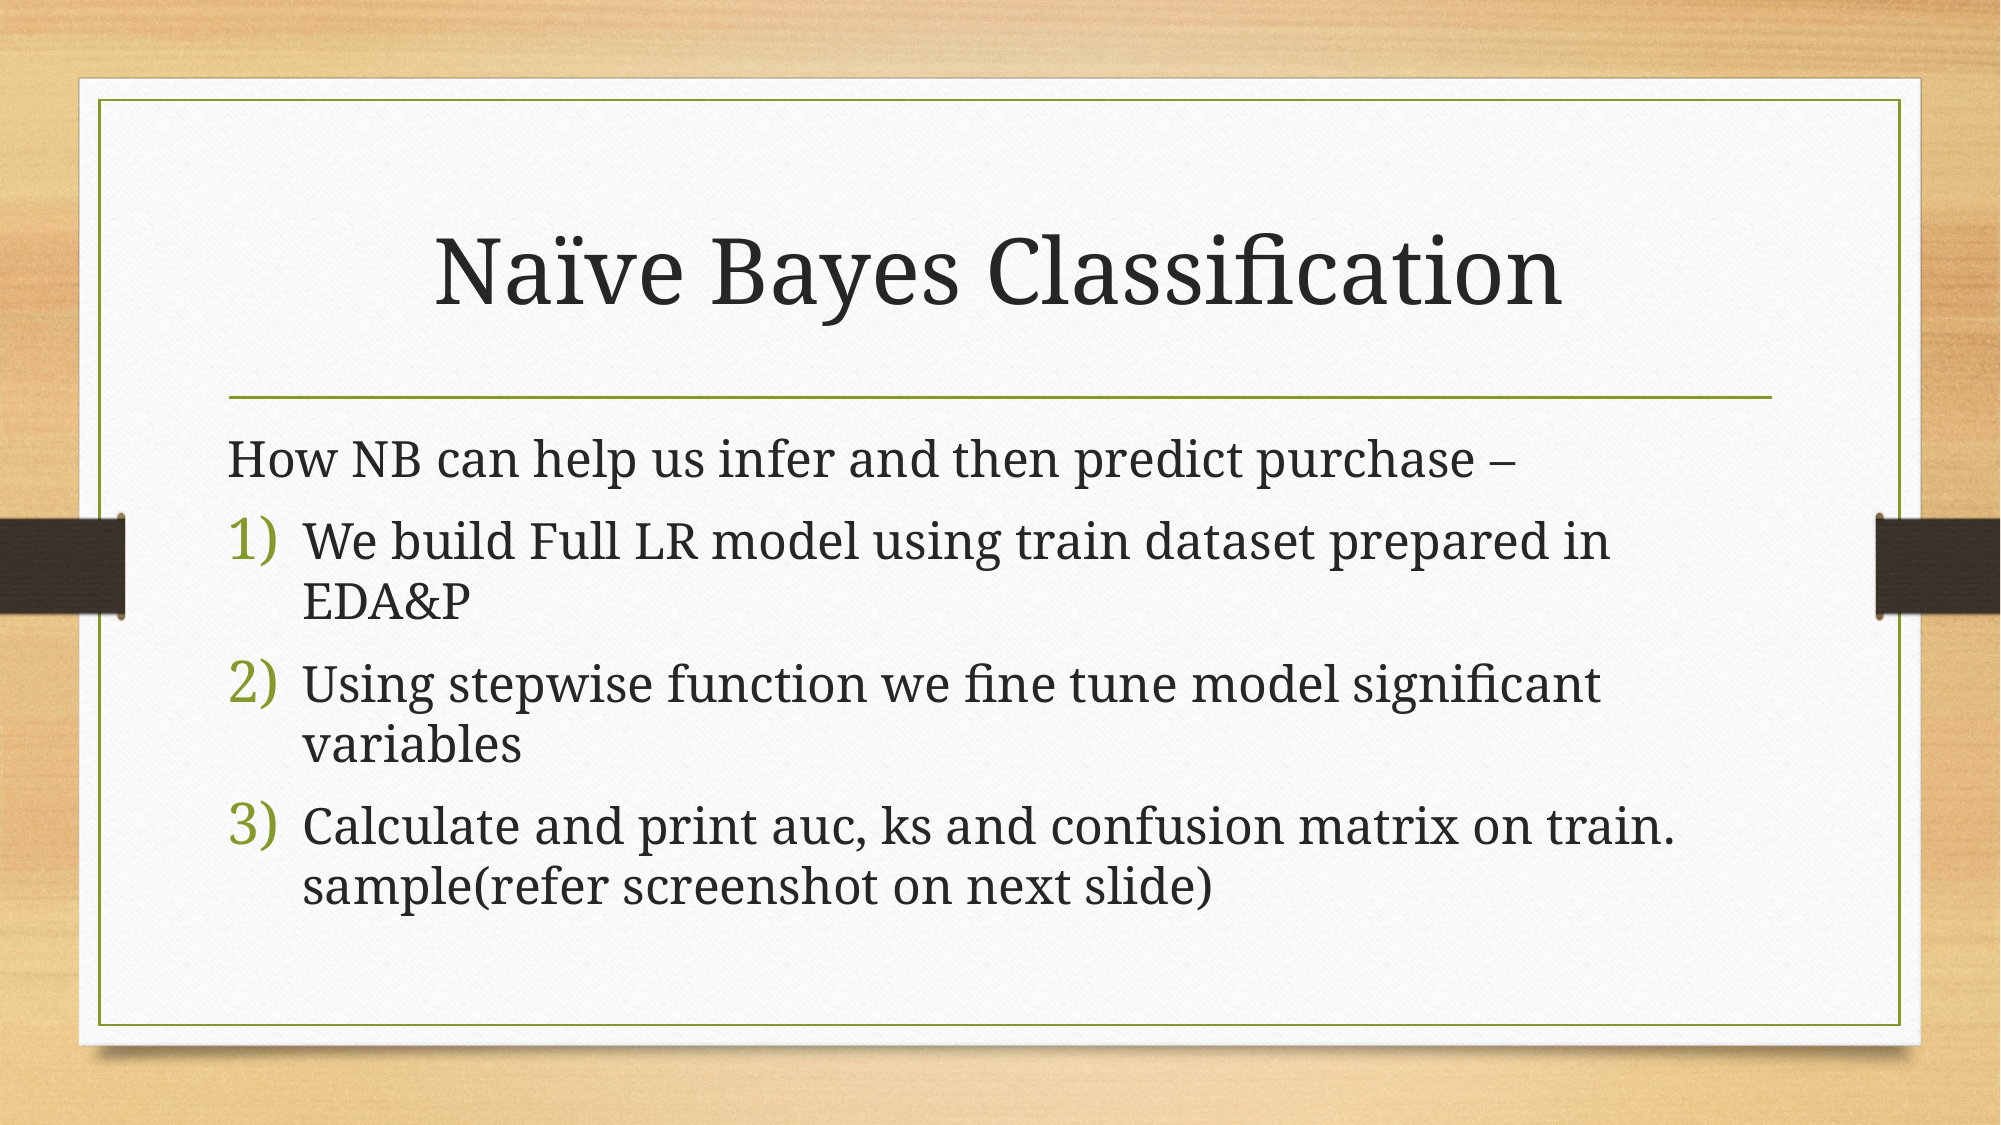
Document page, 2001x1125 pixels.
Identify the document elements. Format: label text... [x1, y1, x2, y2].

picture [0, 0, 2001, 1125]
list How NB can help us infer and then predict purchase – We build Full LR model using train dataset prepared in EDA&P Using stepwise function we fine tune model significant variables Calculate and print auc, ks and confusion matrix on train. sample(refer screenshot on next slide) [212, 419, 1788, 964]
title Naïve Bayes Classification [212, 161, 1788, 375]
